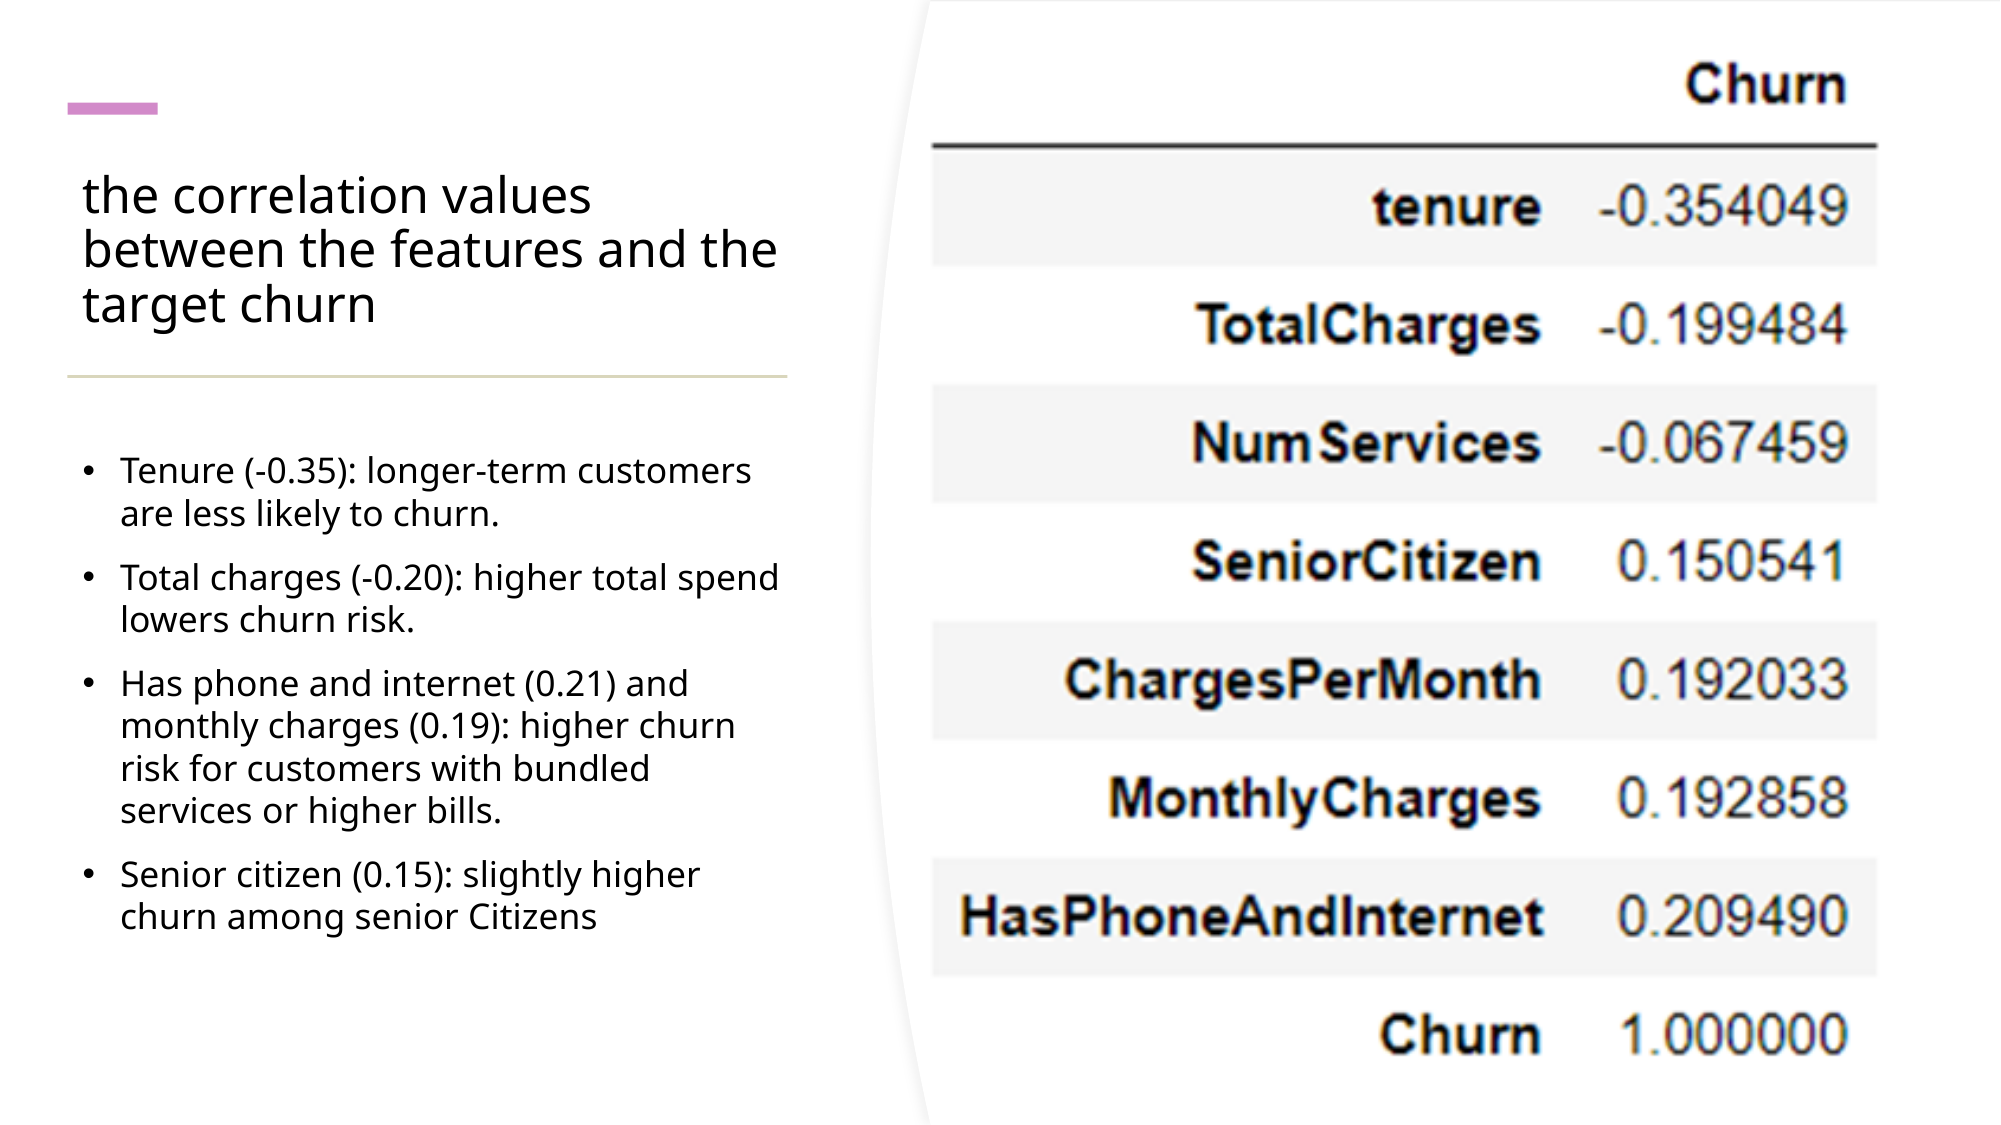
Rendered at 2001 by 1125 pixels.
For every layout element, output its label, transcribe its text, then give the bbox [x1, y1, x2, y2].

text_box [67, 102, 159, 116]
title the correlation values between the features and the target churn [67, 161, 804, 341]
text_box [66, 374, 788, 379]
text_box [0, 0, 870, 1125]
list Tenure (-0.35): longer-term customers are less likely to churn. Total charges (-0.20): higher total spend lowers churn risk. Has phone and internet (0.21) and monthly charges (0.19): higher churn risk for customers with bundled services or higher bills. Senior citizen (0.15): slightly higher churn among senior Citizens [67, 441, 806, 1029]
picture [870, 0, 2000, 1125]
